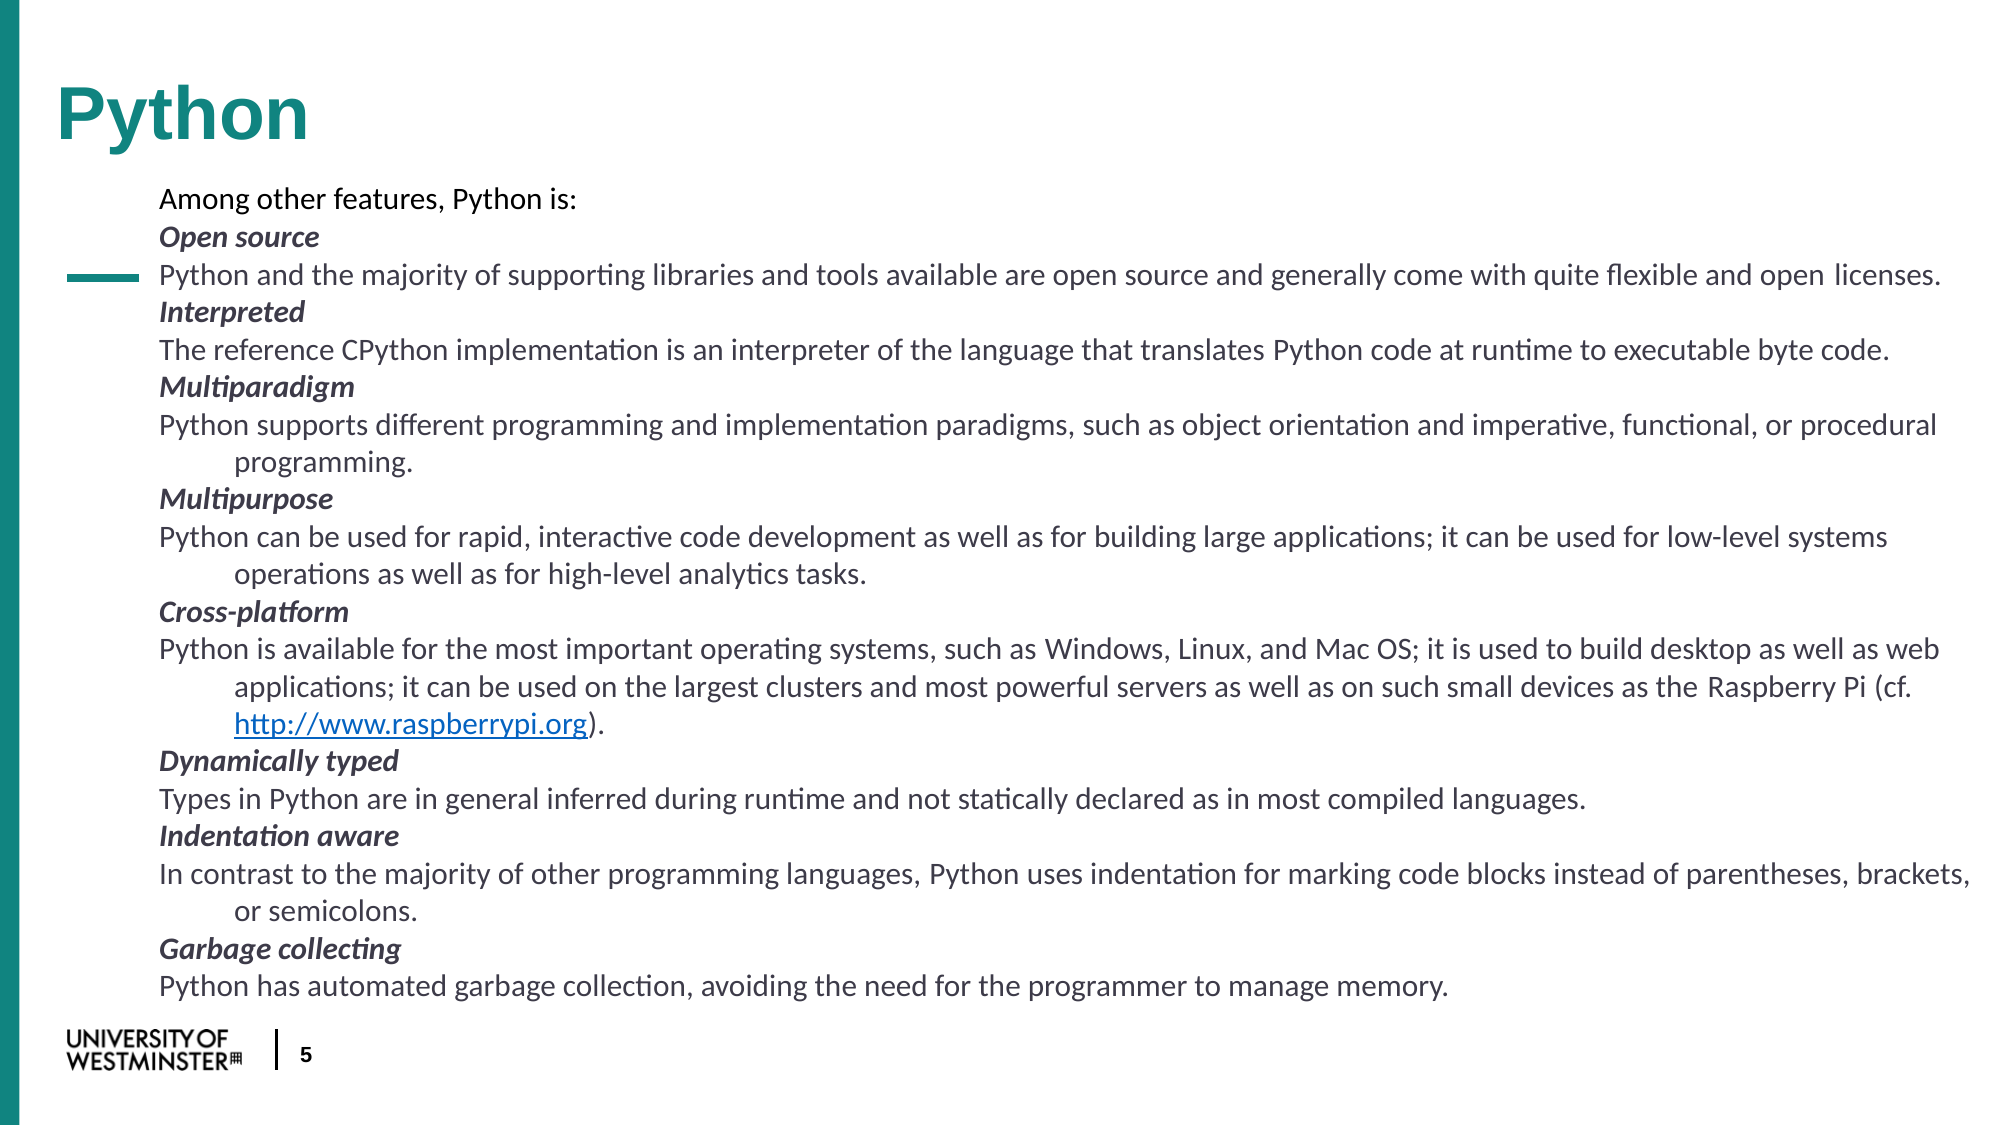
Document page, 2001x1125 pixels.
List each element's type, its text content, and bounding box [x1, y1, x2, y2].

list Python [56, 51, 1923, 156]
text_box Among other features, Python is: Open source Python and the majority of supporting libraries and tools available are open source and generally come with quite flexible and open licenses. Interpreted The reference CPython implementation is an interpreter of the language that translates Python code at runtime to executable byte code. Multiparadigm Python supports different programming and implementation paradigms, such as object orientation and imperative, functional, or procedural programming. Multipurpose Python can be used for rapid, interactive code development as well as for building large applications; it can be used for low-level systems operations as well as for high-level analytics tasks. Cross-platform Python is available for the most important operating systems, such as Windows, Linux, and Mac OS; it is used to build desktop as well as web applications; it can be used on the largest clusters and most powerful servers as well as on such small devices as the Raspberry Pi (cf. http://www.raspberrypi.org). Dynamically typed Types in Python are in general inferred during runtime and not statically declared as in most compiled languages. Indentation aware In contrast to the majority of other programming languages, Python uses indentation for marking code blocks instead of parentheses, brackets, or semicolons. Garbage collecting Python has automated garbage collection, avoiding the need for the programmer to manage memory. [159, 182, 2000, 1023]
picture [66, 1029, 242, 1071]
